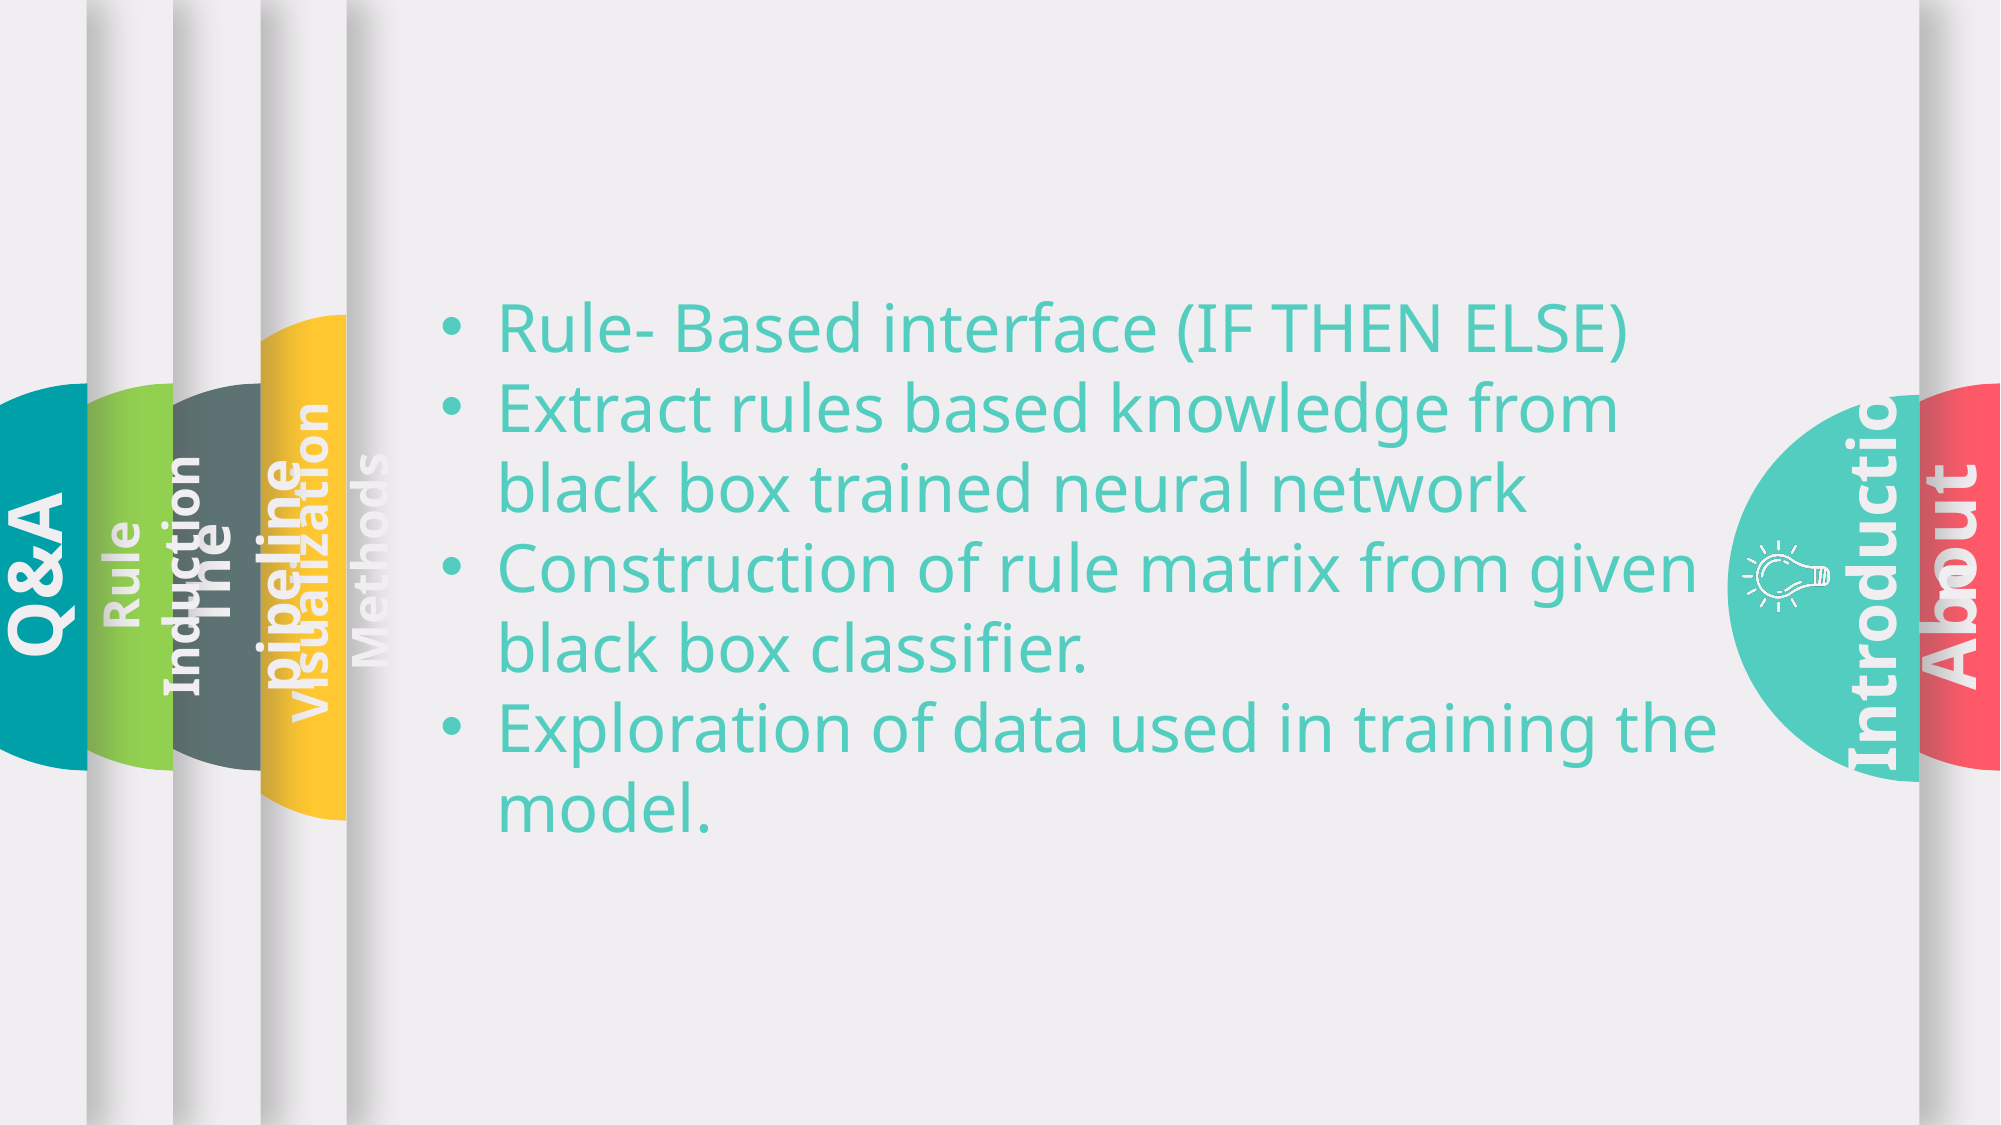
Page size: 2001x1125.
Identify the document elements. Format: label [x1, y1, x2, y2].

text_box [1920, 0, 2000, 1125]
text_box [347, 0, 1920, 1125]
text_box [261, 0, 347, 1125]
text_box [173, 0, 261, 1125]
picture [1742, 532, 1830, 620]
text_box [88, 0, 173, 1125]
text_box [0, 0, 88, 1125]
